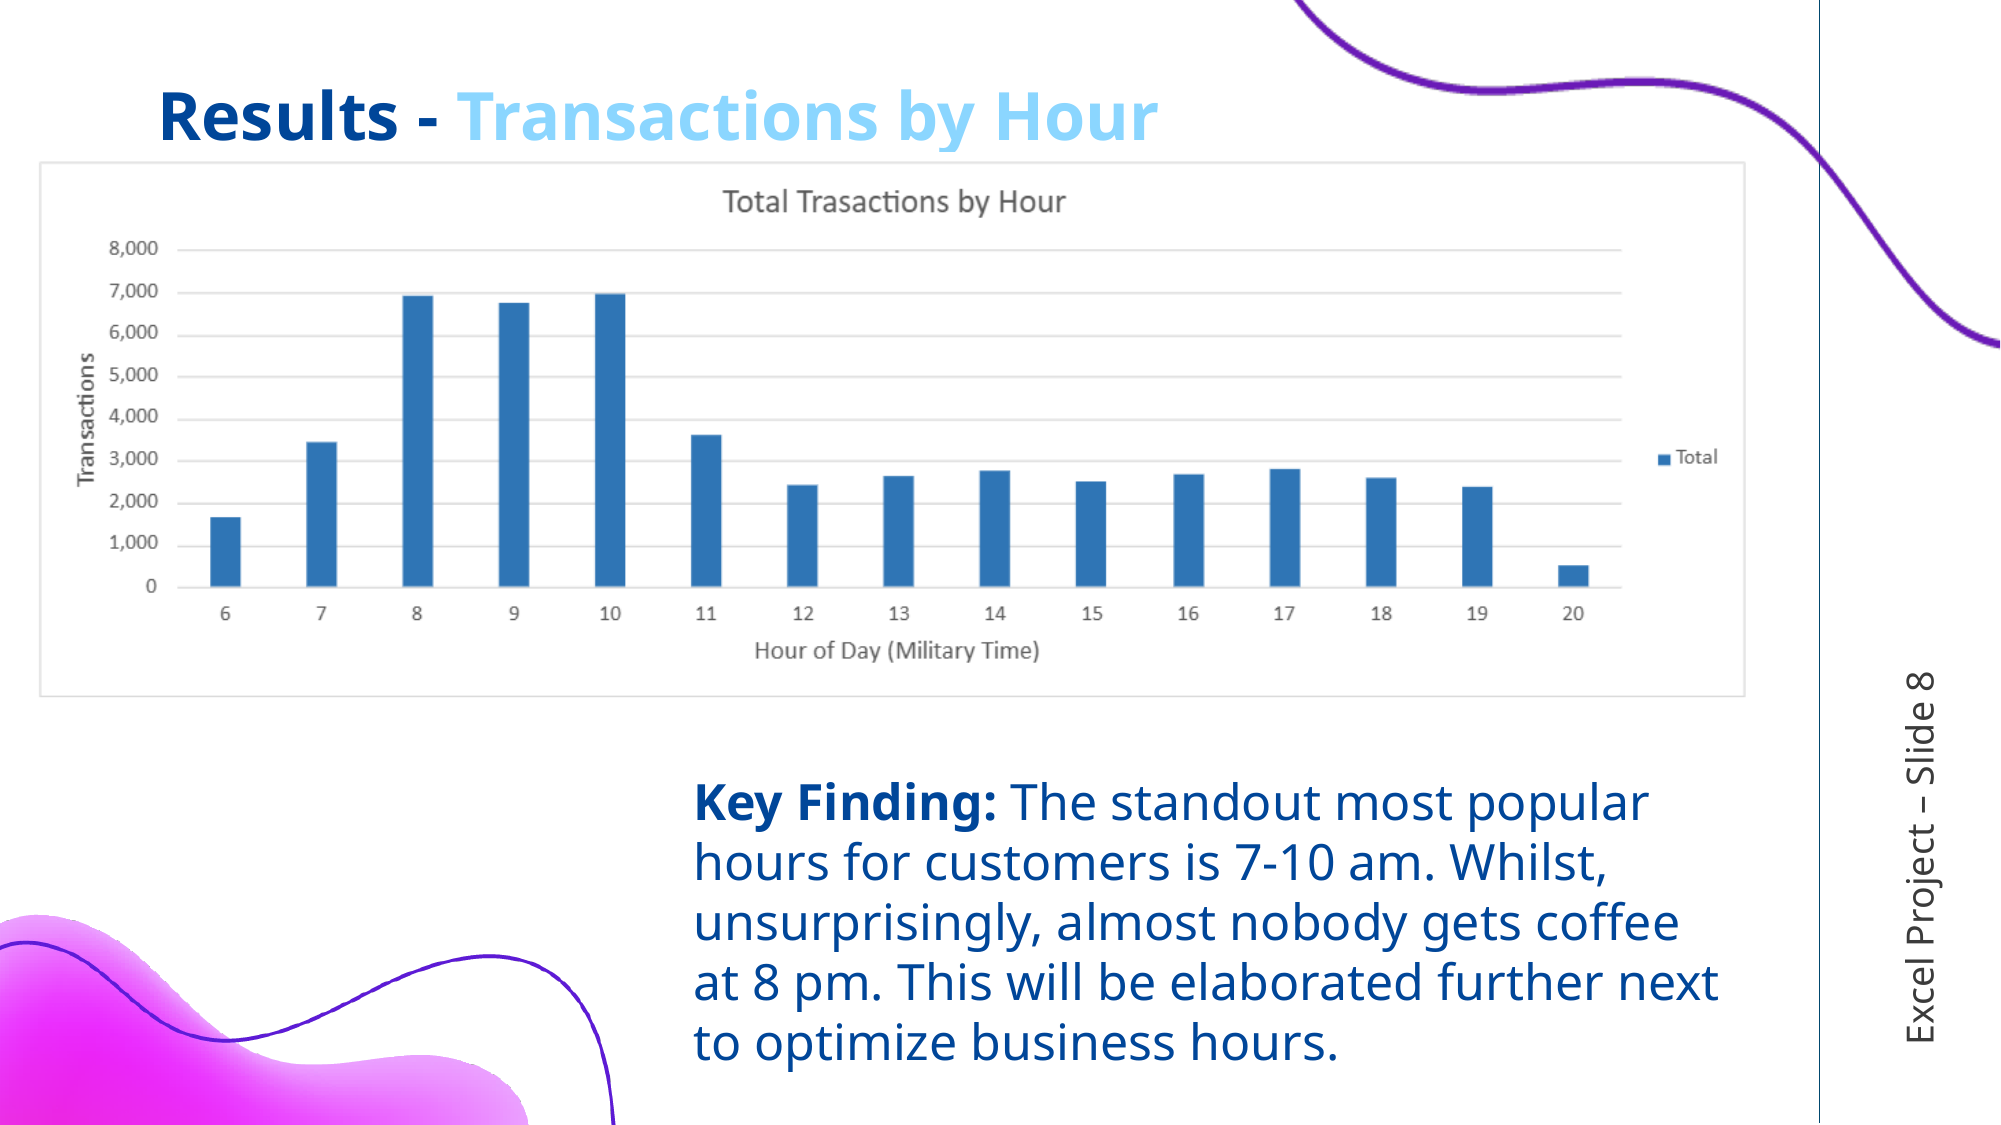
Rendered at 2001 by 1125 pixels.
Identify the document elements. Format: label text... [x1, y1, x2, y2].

picture [0, 910, 621, 1125]
text_box Excel Project – Slide 8 [1888, 484, 1986, 1061]
text_box Key Finding: The standout most popular hours for customers is 7-10 am. Whilst, unsurprisingly, almost nobody gets coffee at 8 pm. This will be elaborated further next to optimize business hours. [678, 763, 1746, 1079]
text_box Results - Transactions by Hour [142, 43, 1696, 152]
picture [31, 0, 2001, 711]
